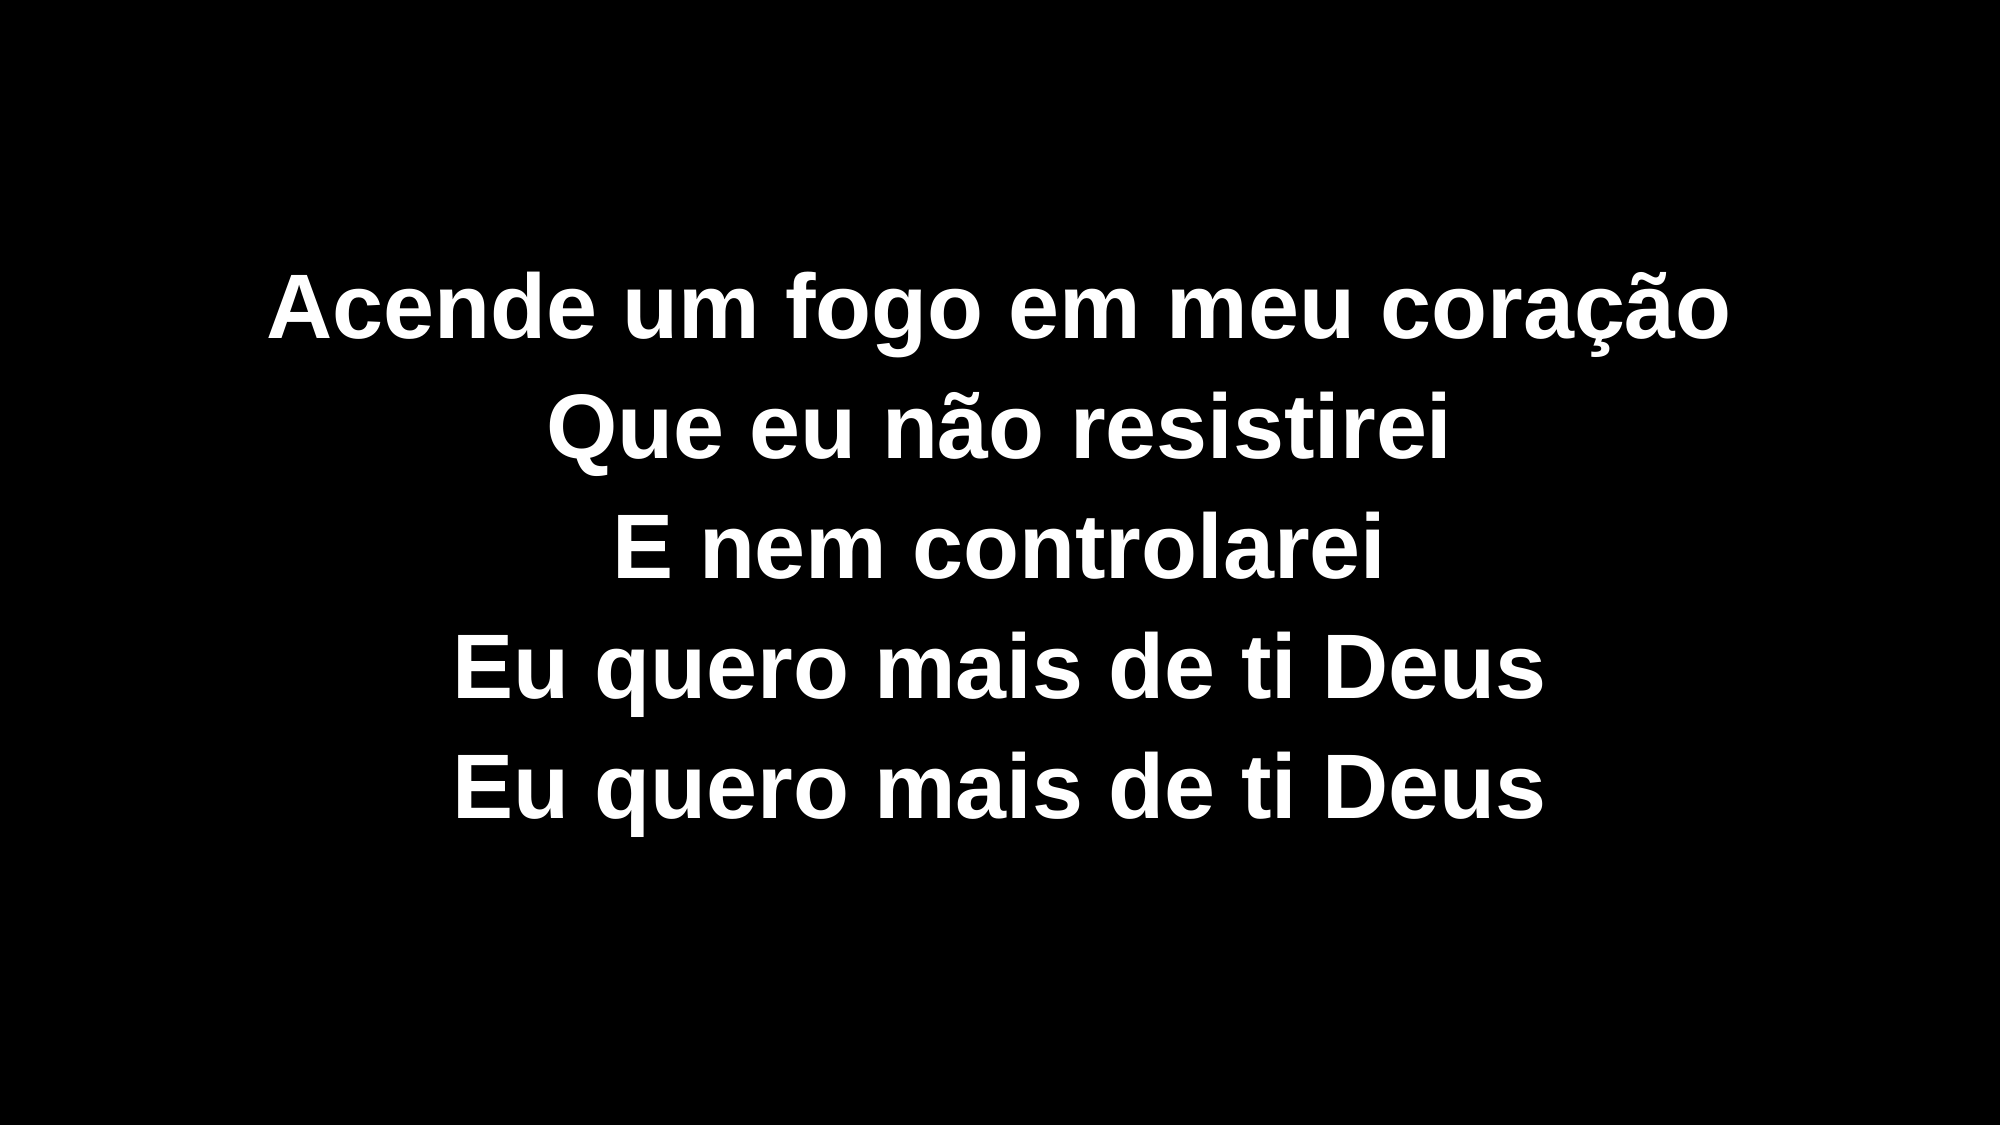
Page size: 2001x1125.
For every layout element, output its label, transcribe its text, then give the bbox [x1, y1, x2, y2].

list Acende um fogo em meu coração Que eu não resistirei E nem controlarei Eu quero mais de ti Deus Eu quero mais de ti Deus [137, 251, 1863, 956]
